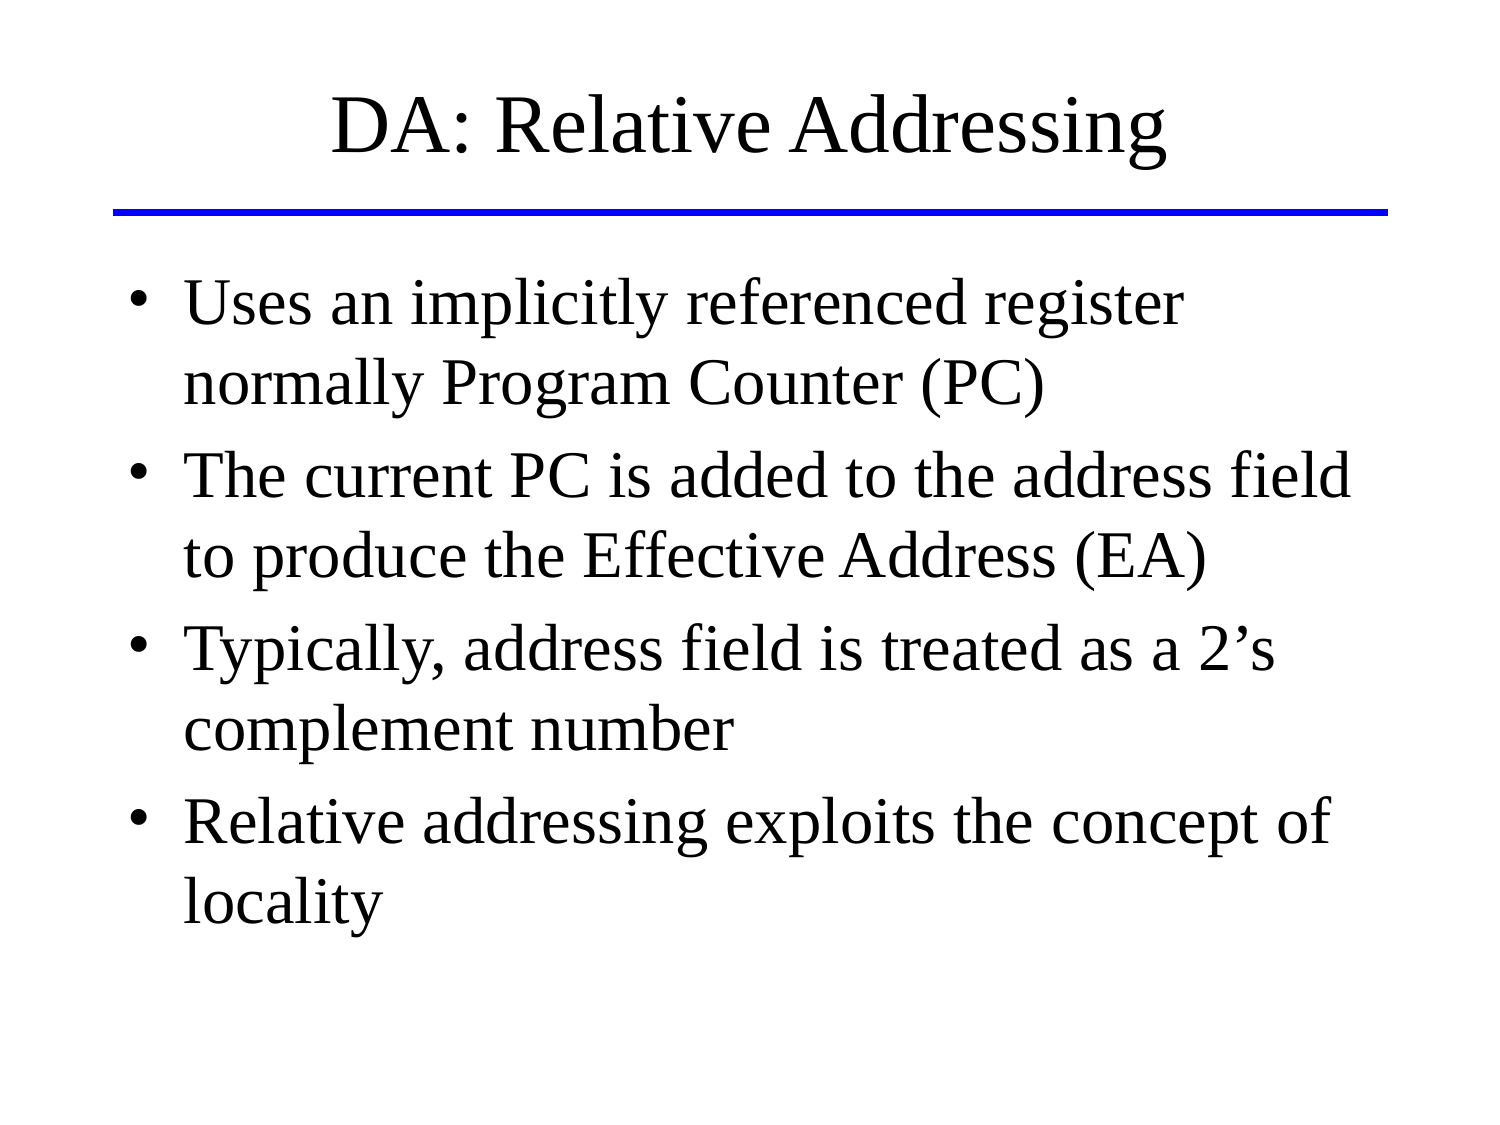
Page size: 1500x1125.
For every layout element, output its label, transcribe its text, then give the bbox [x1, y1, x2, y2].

list Uses an implicitly referenced register normally Program Counter (PC) The current PC is added to the address field to produce the Effective Address (EA) Typically, address field is treated as a 2’s complement number Relative addressing exploits the concept of locality [112, 249, 1388, 1000]
title DA: Relative Addressing [112, 24, 1388, 213]
